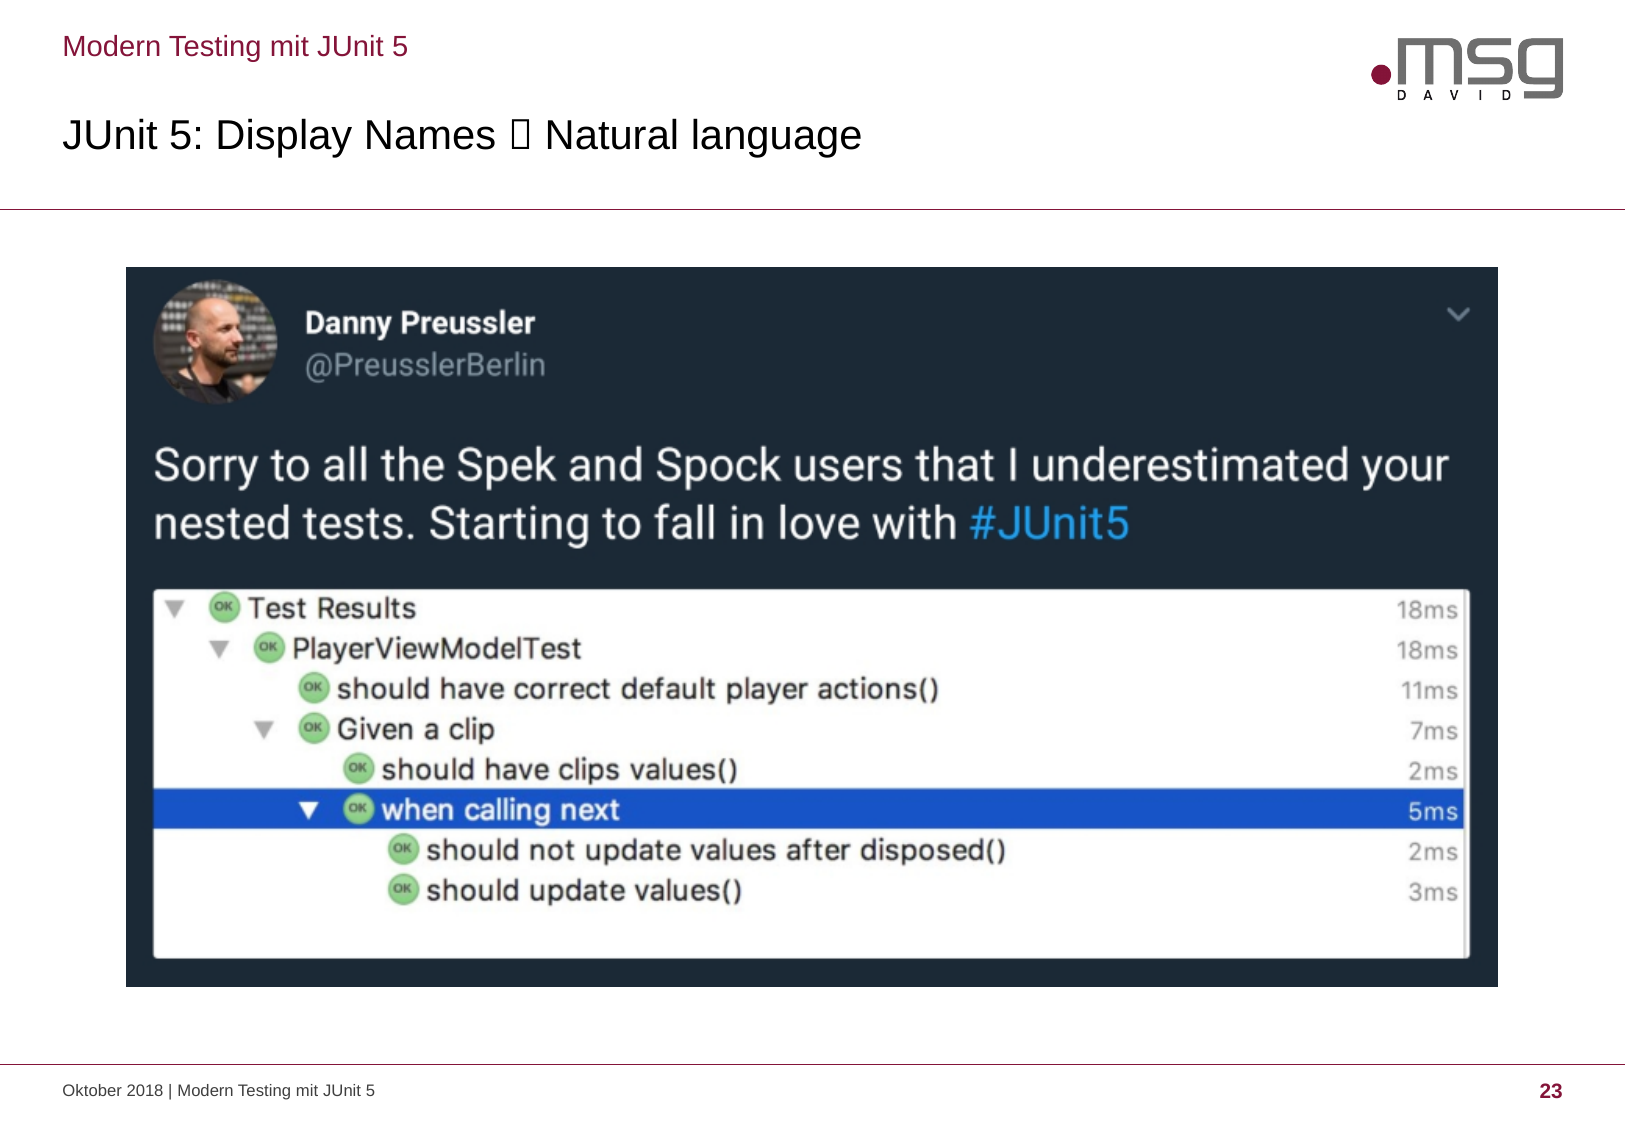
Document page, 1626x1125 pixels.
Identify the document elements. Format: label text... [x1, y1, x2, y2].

footer Oktober 2018 | Modern Testing mit JUnit 5 [62, 1078, 1286, 1102]
list Modern Testing mit JUnit 5 [62, 22, 1286, 67]
picture [1369, 36, 1565, 102]
slide_number 23 [1485, 1078, 1563, 1102]
picture [125, 267, 1499, 987]
title JUnit 5: Display Names  Natural language [62, 67, 1286, 206]
